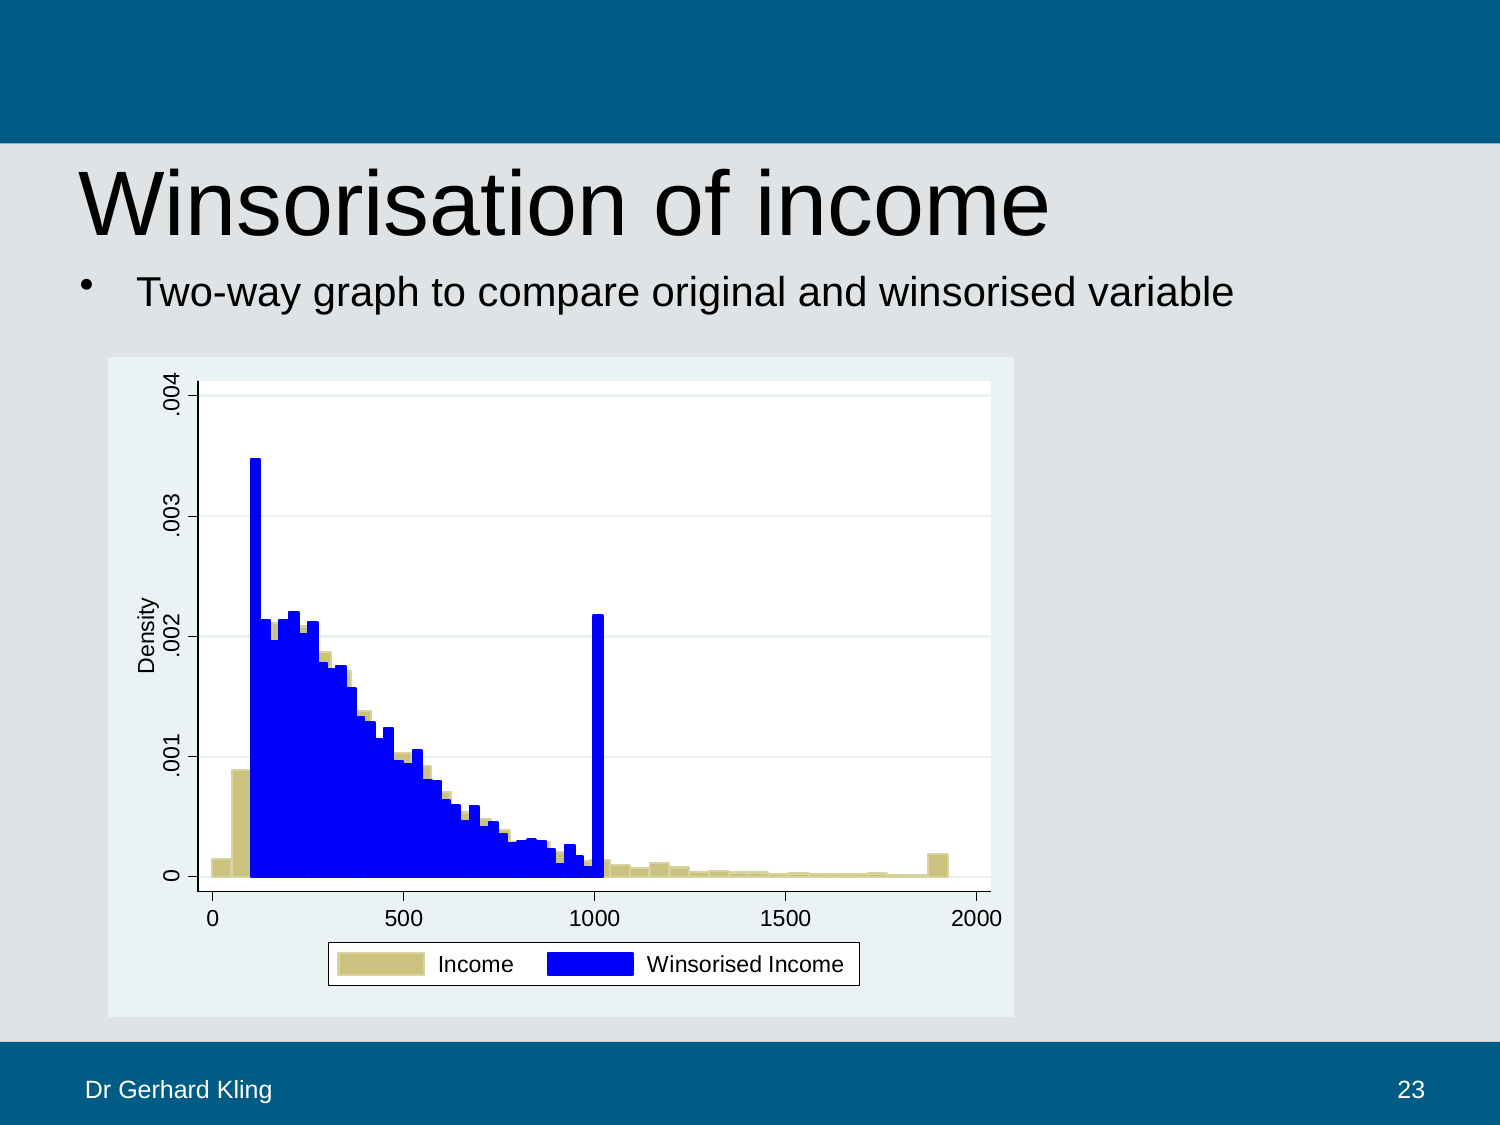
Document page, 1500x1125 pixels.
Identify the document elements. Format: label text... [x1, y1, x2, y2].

text_box Dr Gerhard Kling [70, 1066, 563, 1112]
list Two-way graph to compare original and winsorised variable [75, 262, 1425, 1005]
picture [99, 349, 1022, 1025]
text_box 23 [1382, 1066, 1489, 1112]
title Winsorisation of income [73, 152, 1424, 247]
